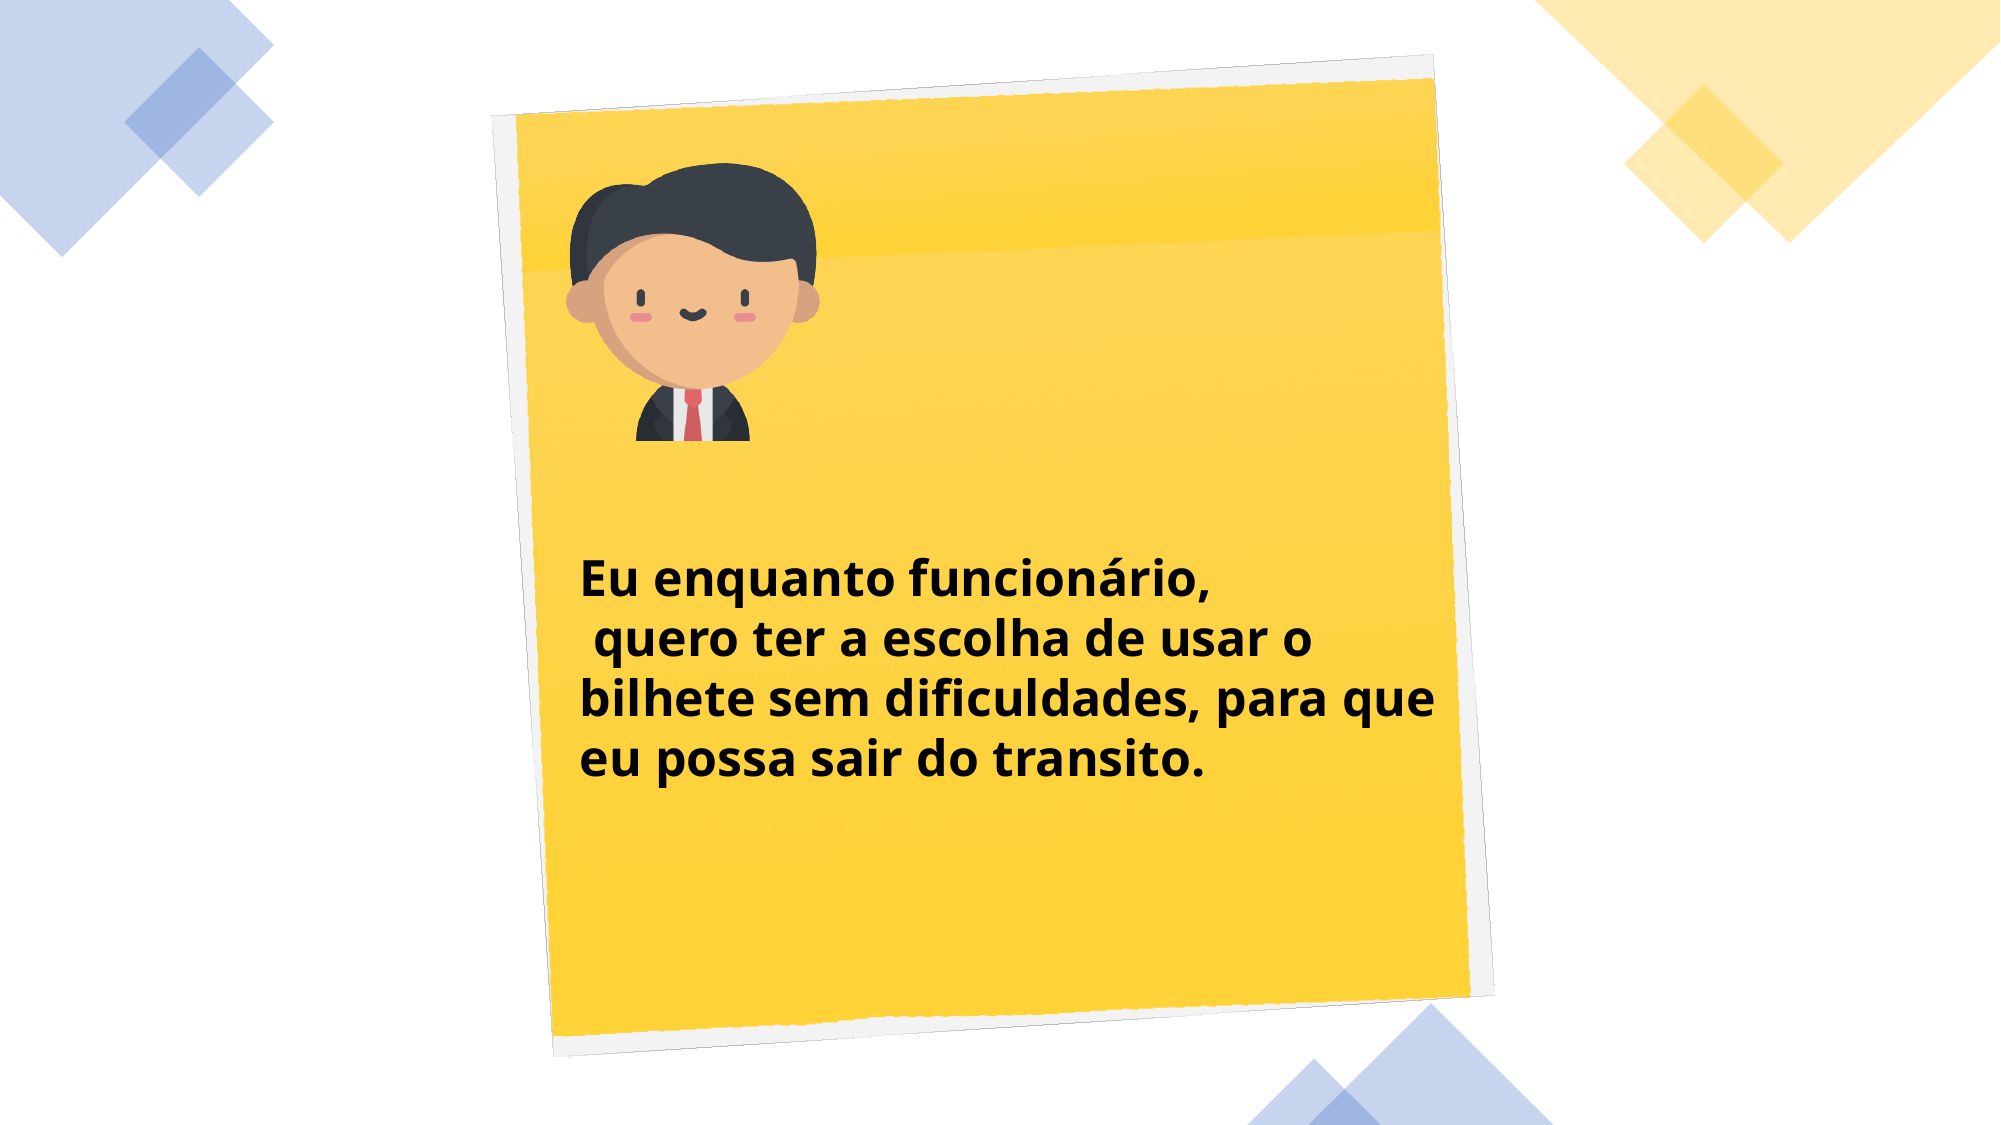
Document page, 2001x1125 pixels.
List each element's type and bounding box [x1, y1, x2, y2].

text_box [1533, 0, 2000, 245]
text_box [0, 0, 276, 259]
text_box [1245, 1057, 1383, 1125]
picture [491, 55, 1495, 1057]
text_box [122, 45, 276, 199]
text_box [1345, 1027, 1556, 1125]
text_box [1622, 124, 1746, 245]
text_box [0, 0, 2000, 1125]
